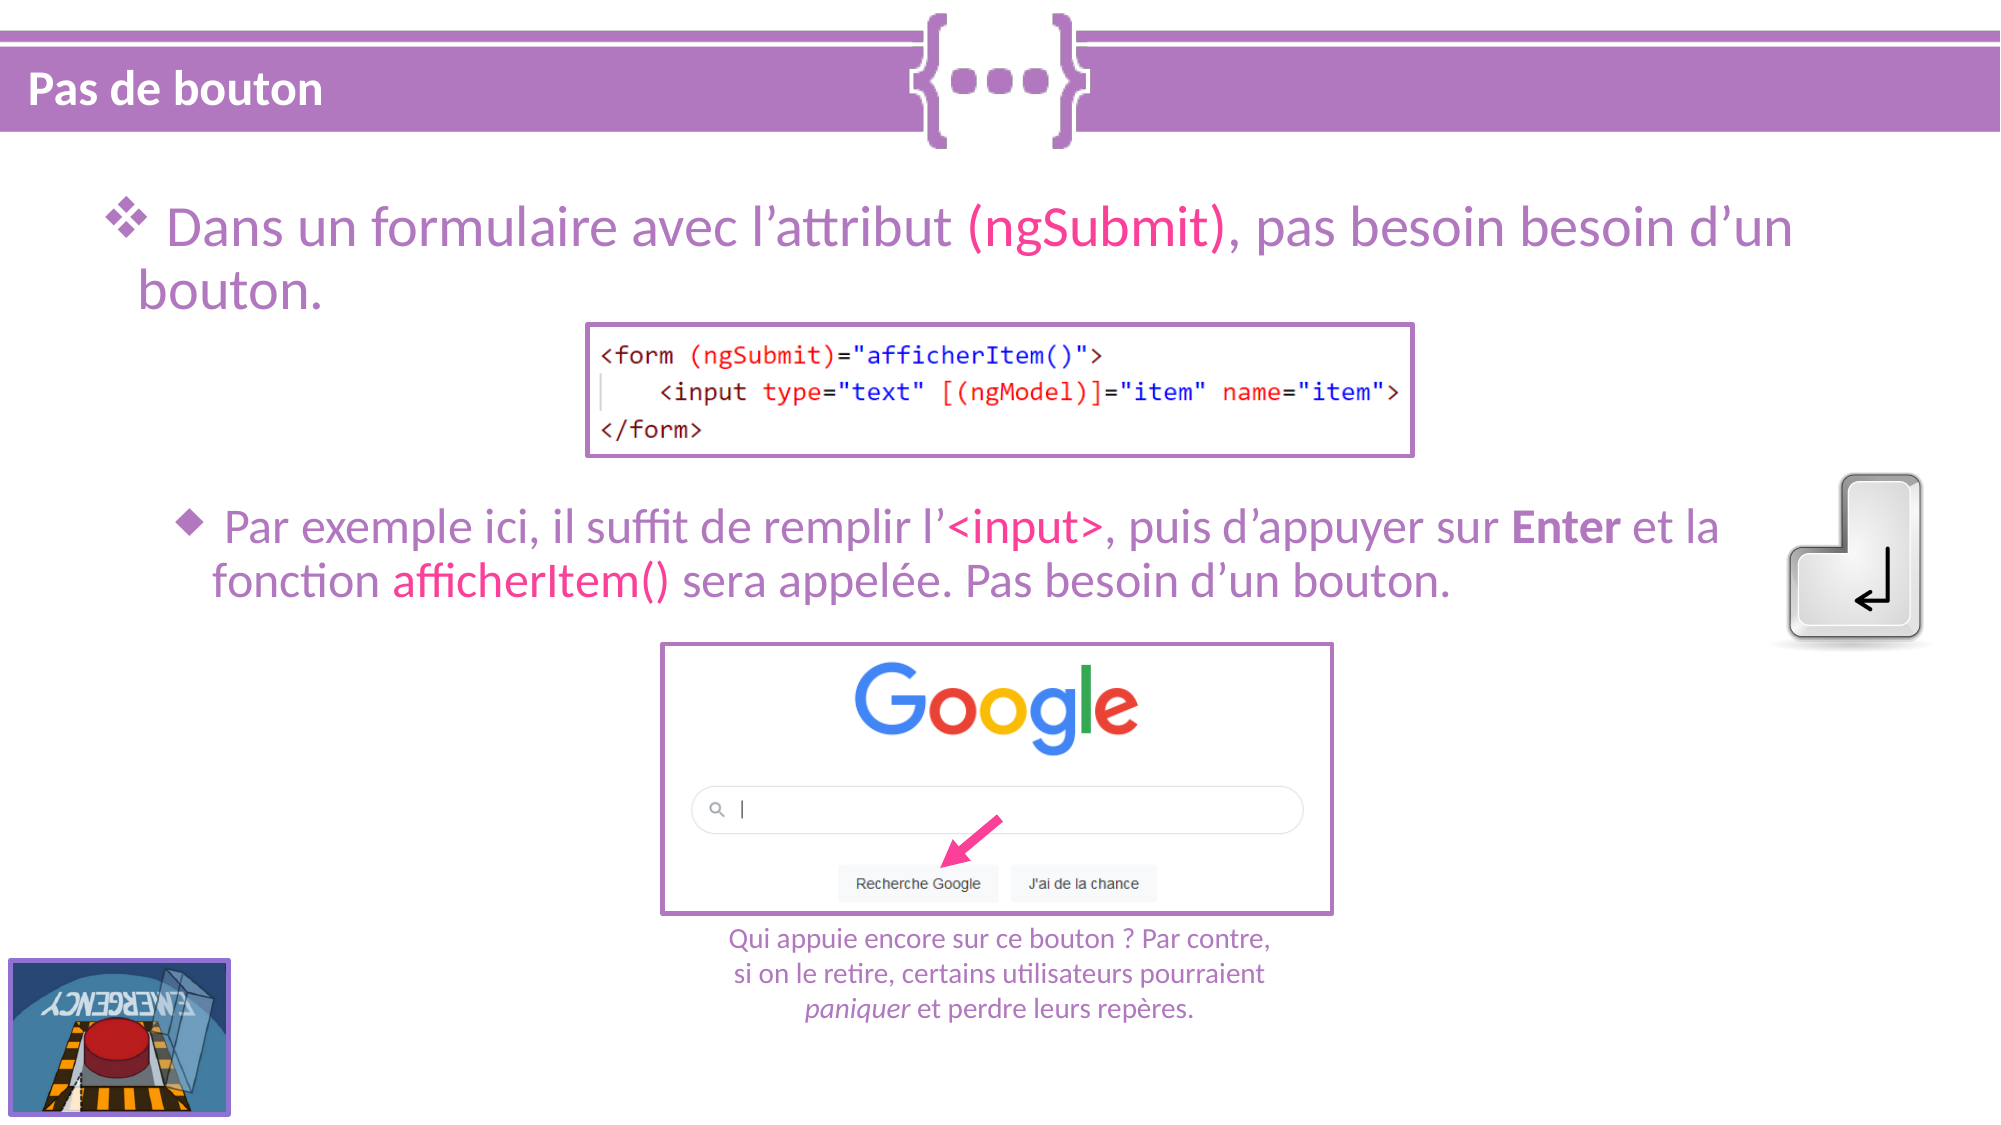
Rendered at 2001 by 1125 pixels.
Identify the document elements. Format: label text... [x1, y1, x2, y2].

picture [589, 326, 1411, 454]
picture [664, 646, 1330, 912]
title Pas de bouton [12, 58, 913, 120]
text_box Qui appuie encore sur ce bouton ? Par contre, si on le retire, certains utilisateurs pourraient paniquer et perdre leurs repères. [708, 912, 1292, 1032]
list Dans un formulaire avec l’attribut (ngSubmit), pas besoin besoin d’un bouton. Par exemple ici, il suffit de remplir l’<input>, puis d’appuyer sur Enter et la fonction afficherItem() sera appelée. Pas besoin d’un bouton. [85, 188, 1910, 1014]
picture [1761, 472, 1941, 652]
picture [0, 3, 2000, 160]
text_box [940, 818, 1000, 869]
picture [12, 962, 226, 1112]
